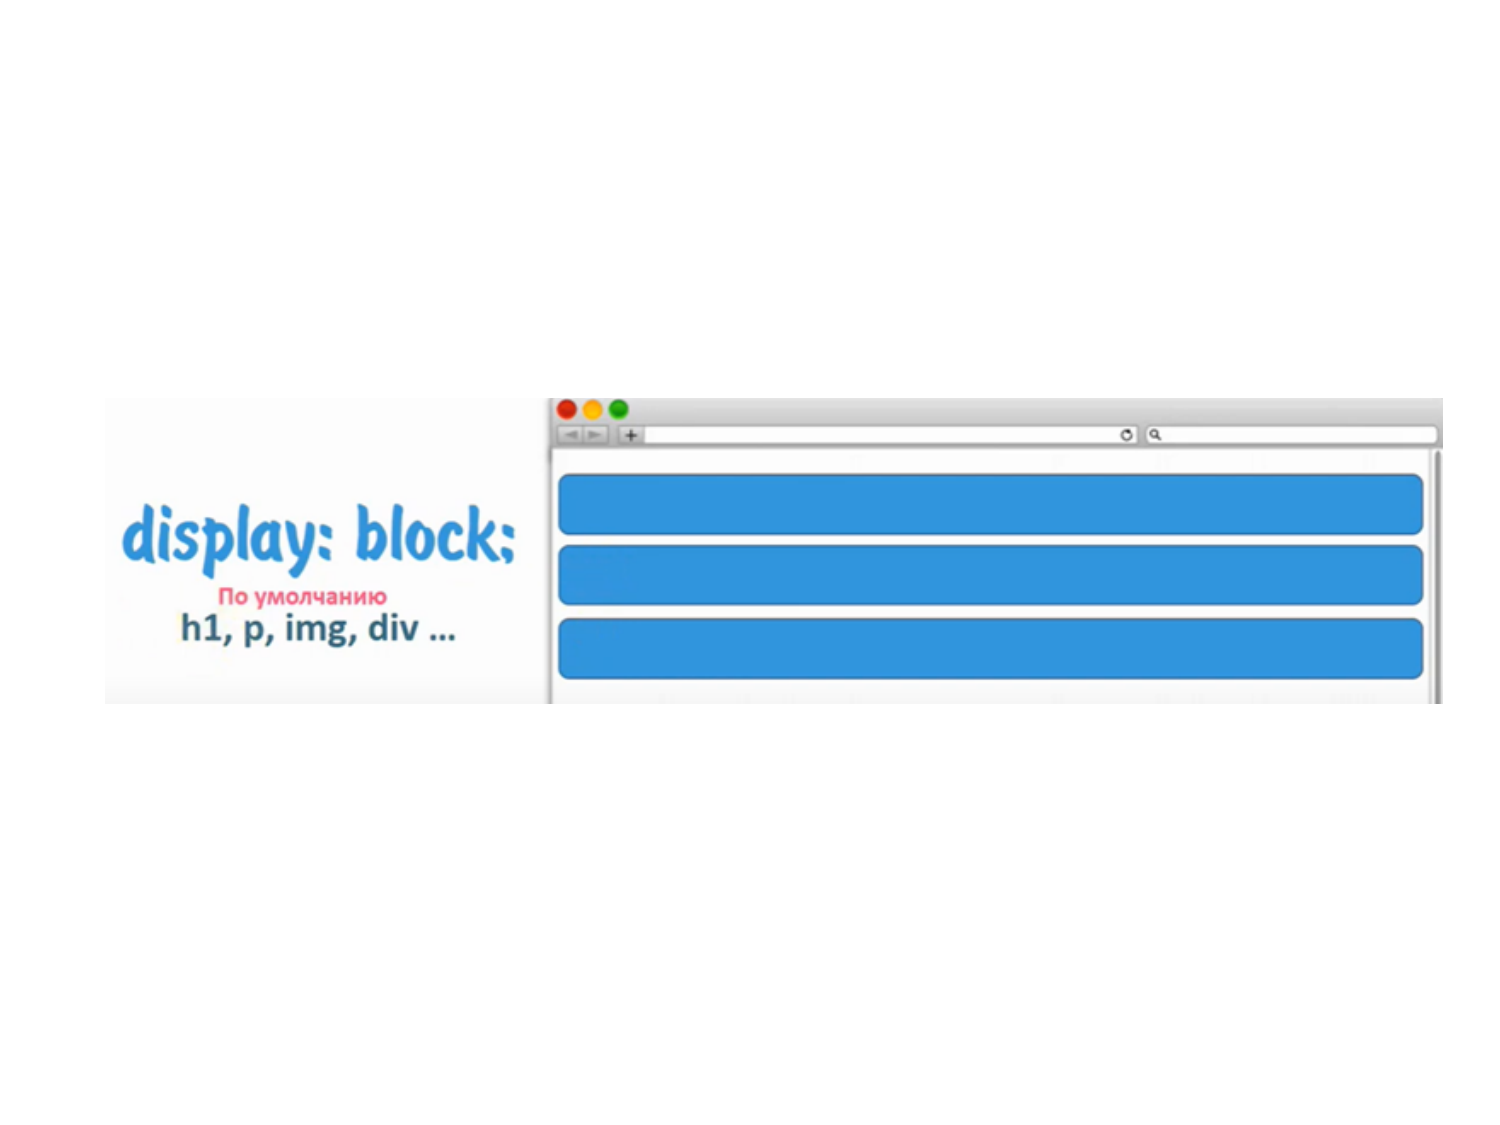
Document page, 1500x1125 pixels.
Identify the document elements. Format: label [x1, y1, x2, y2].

list [105, 398, 1443, 704]
